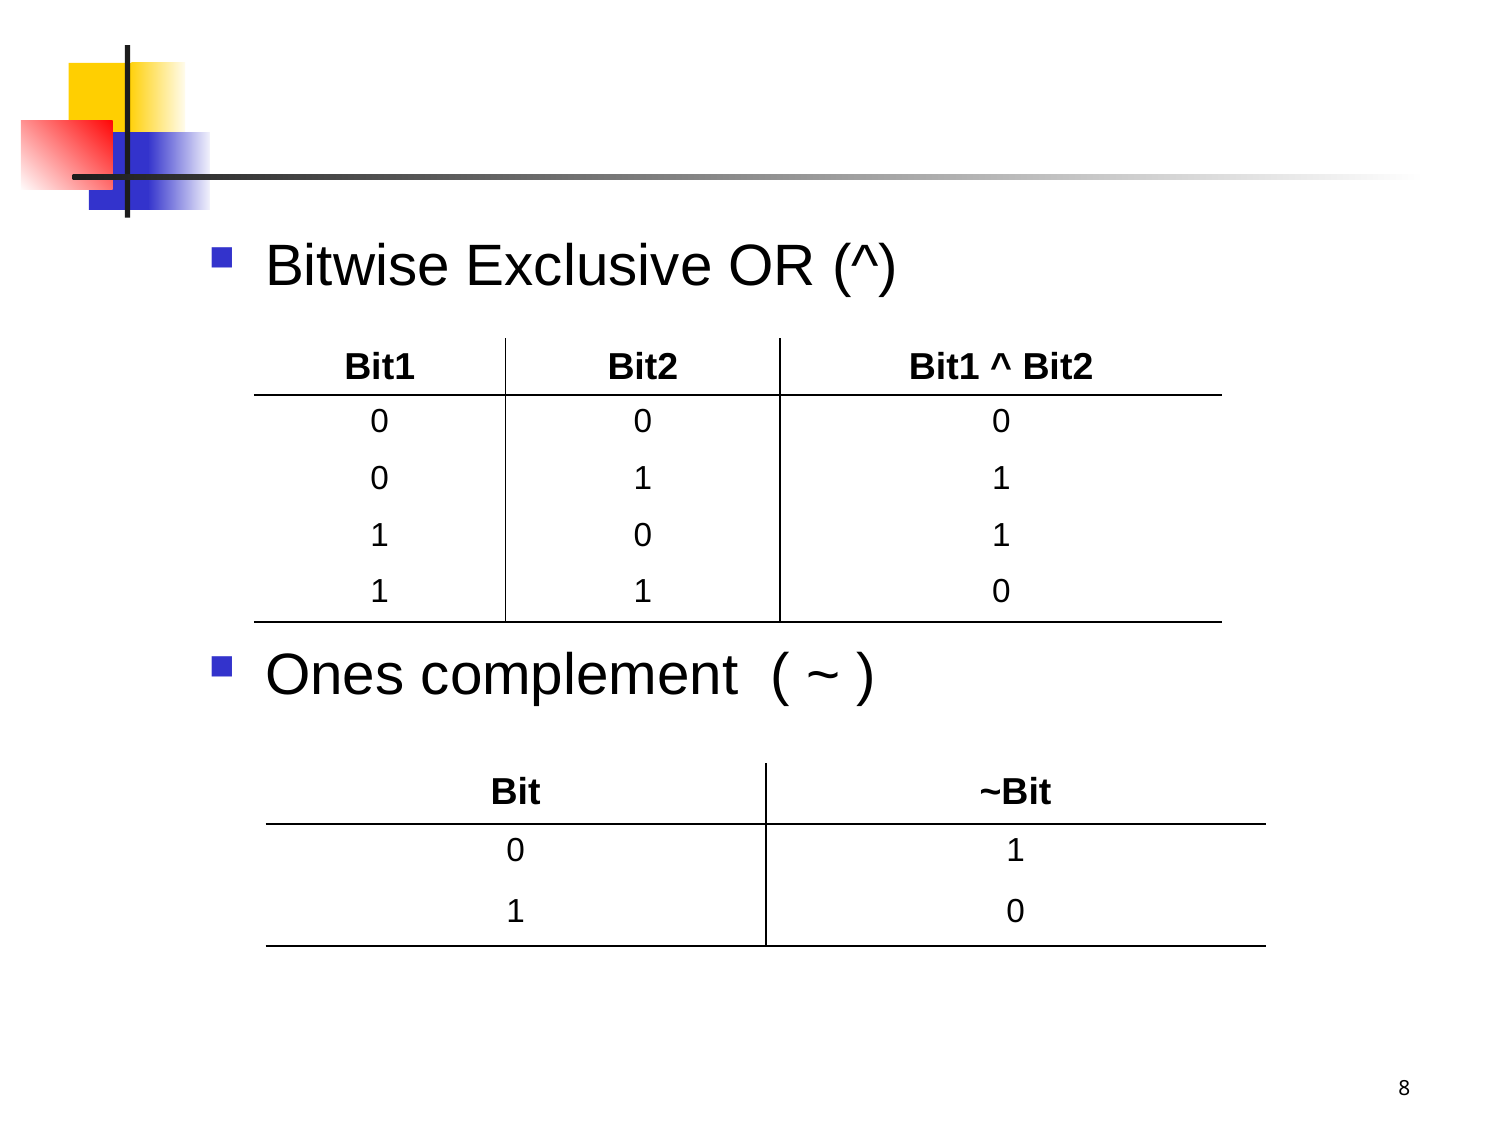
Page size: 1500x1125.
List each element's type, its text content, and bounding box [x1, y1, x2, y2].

table_cell 0 [781, 396, 1222, 452]
table_cell 0 [254, 396, 505, 452]
table_cell 0 [781, 565, 1222, 621]
table_cell 1 [254, 509, 505, 565]
table_cell 1 [266, 885, 765, 945]
table_cell 1 [781, 452, 1222, 509]
table_cell 1 [767, 825, 1266, 885]
table_cell 1 [254, 565, 505, 621]
table_cell 1 [506, 565, 779, 621]
slide_number 8 [1112, 1058, 1426, 1111]
table_header Bit2 [506, 338, 779, 394]
table_cell 0 [266, 825, 765, 885]
table_cell 0 [254, 452, 505, 509]
table_header Bit [266, 763, 765, 823]
table_cell 0 [506, 396, 779, 452]
table_header Bit1 [254, 338, 505, 394]
table_header ~Bit [767, 763, 1266, 823]
table_cell 0 [506, 509, 779, 565]
table_cell 1 [781, 509, 1222, 565]
table_header Bit1 ^ Bit2 [781, 338, 1222, 394]
table_cell 1 [506, 452, 779, 509]
list Bitwise Exclusive OR (^) Ones complement ( ~ ) [193, 219, 1470, 1036]
table_cell 0 [767, 885, 1266, 945]
